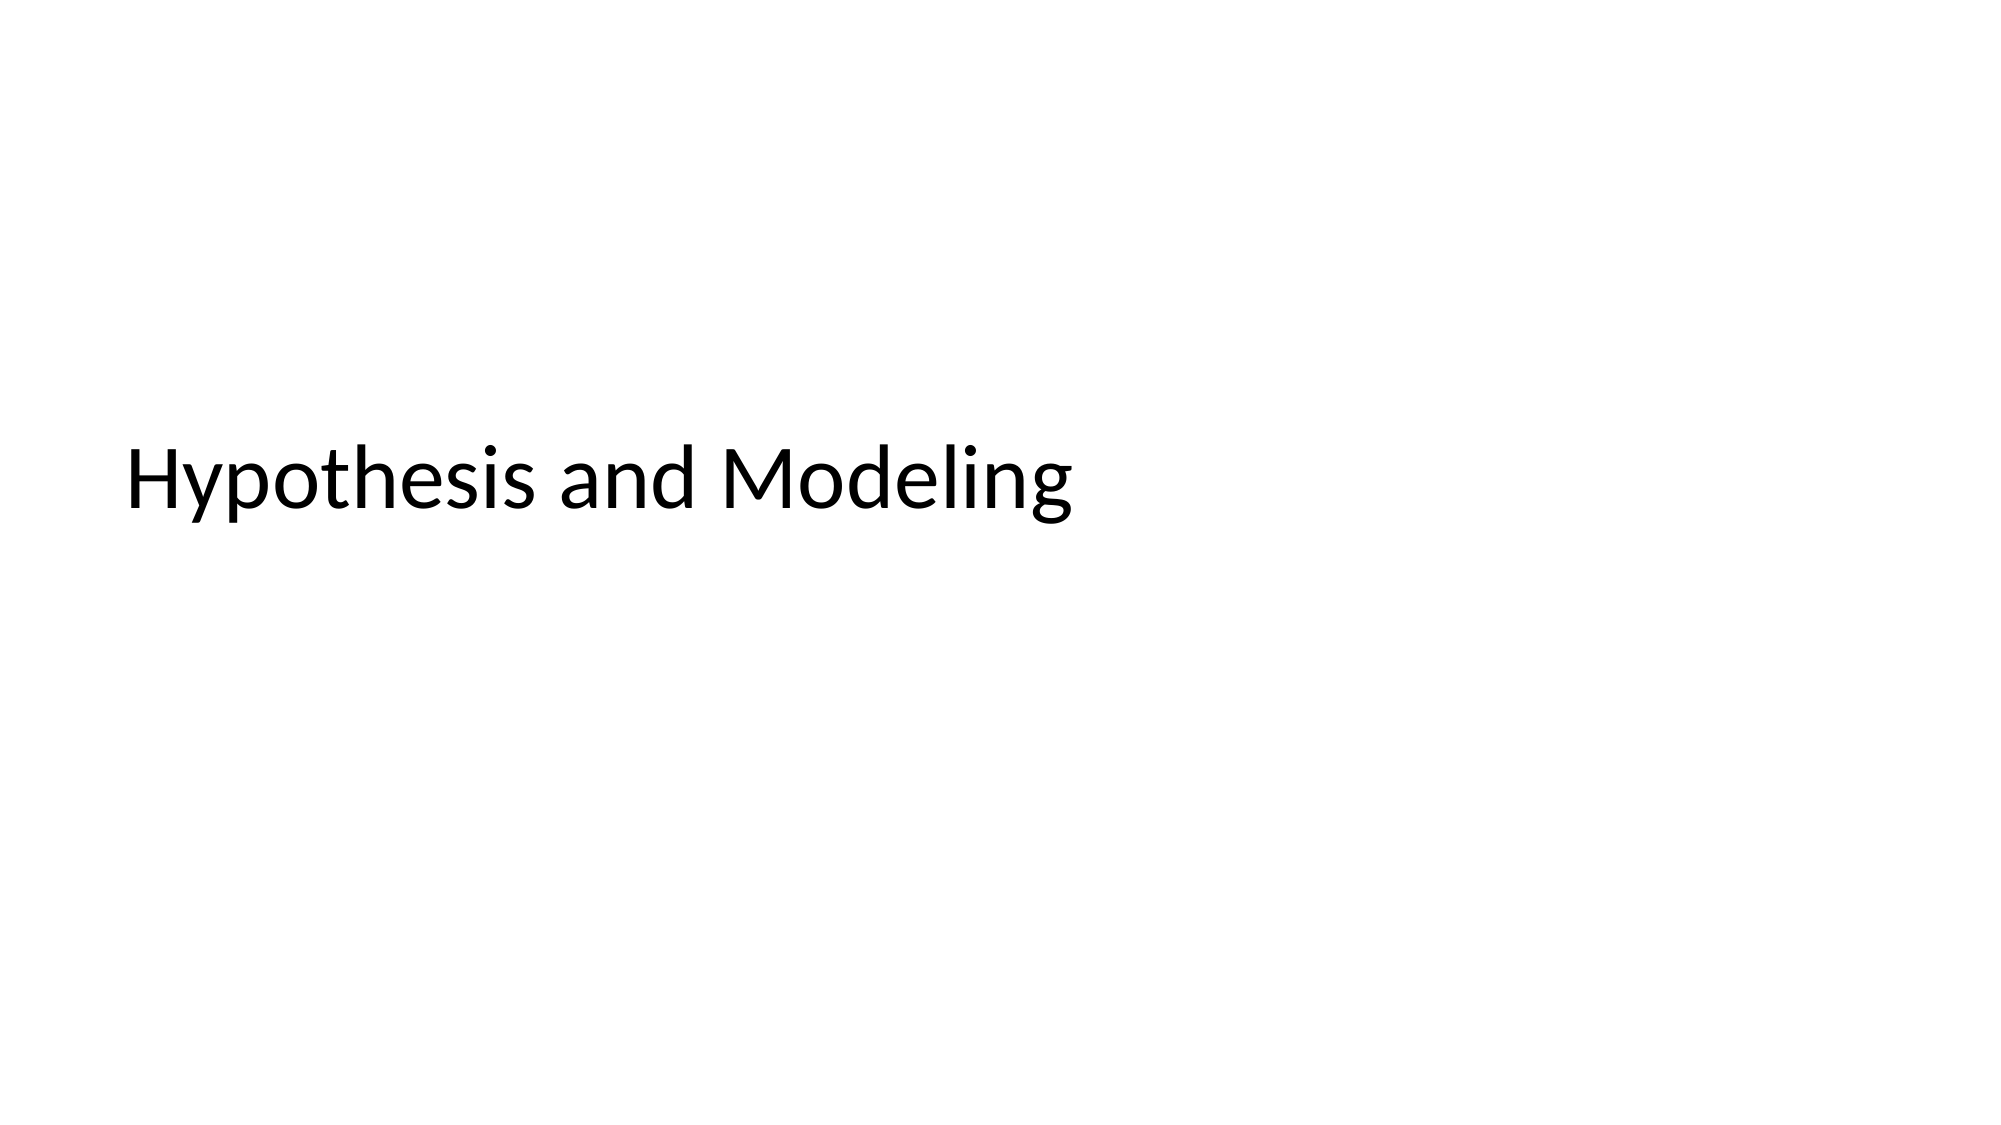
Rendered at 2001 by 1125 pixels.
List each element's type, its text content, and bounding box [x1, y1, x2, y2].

title Hypothesis and Modeling [110, 370, 1836, 588]
